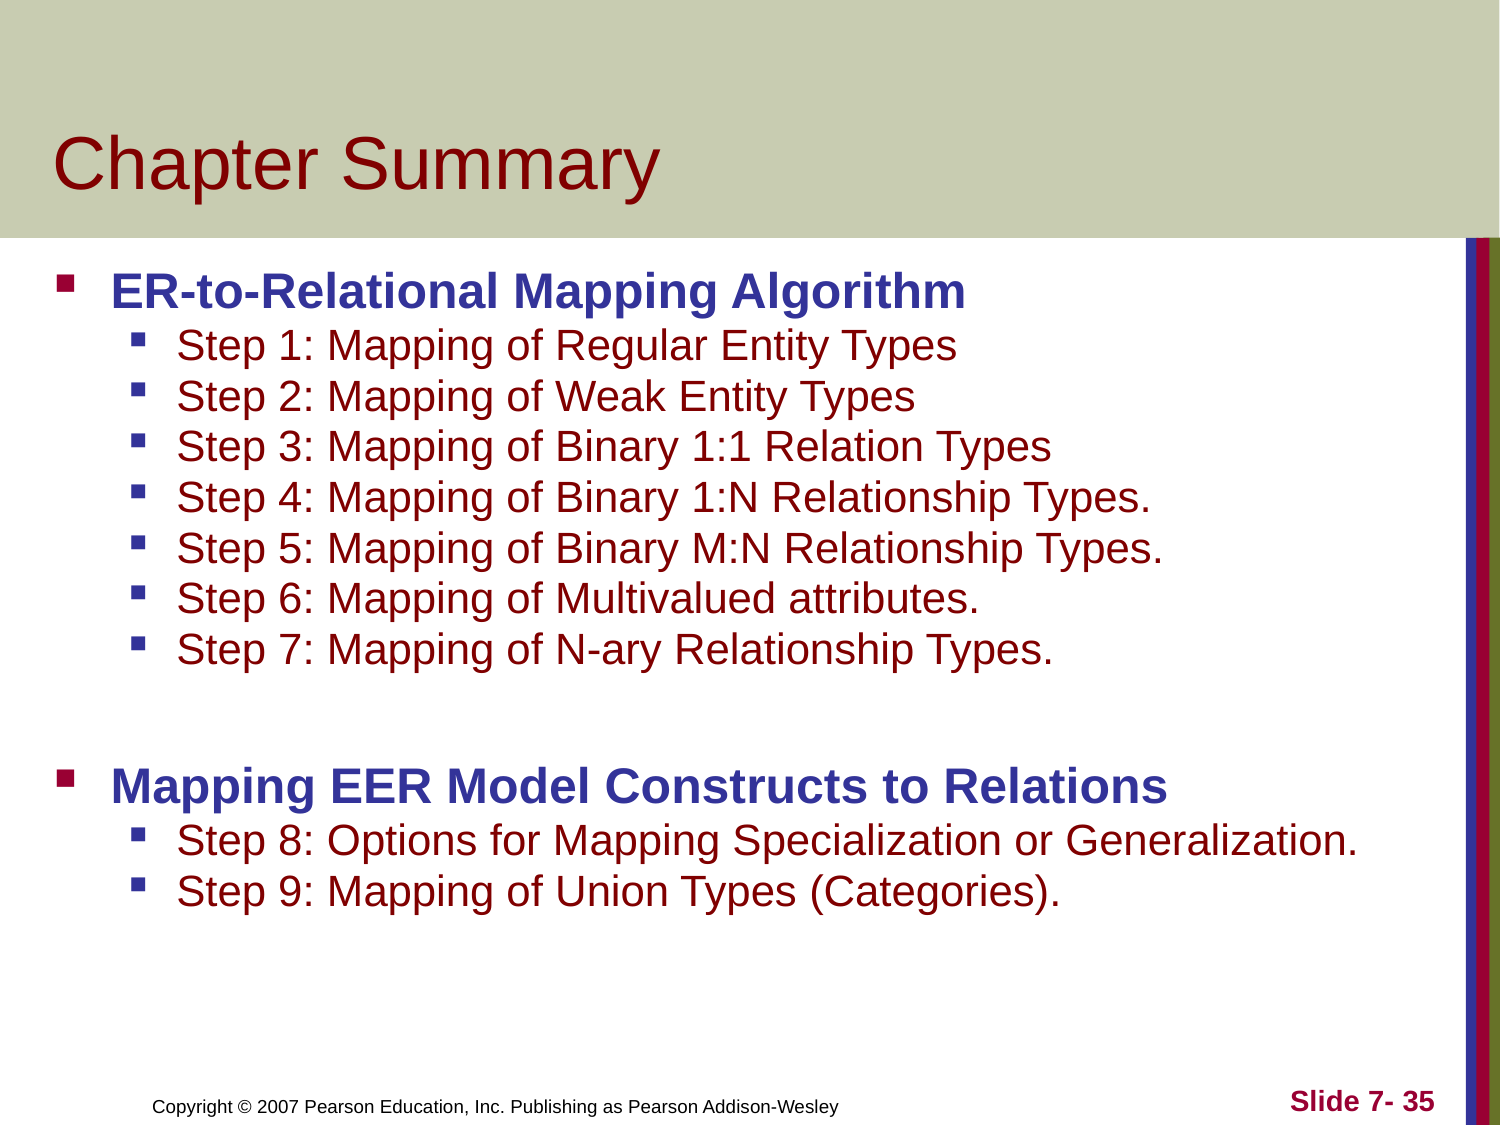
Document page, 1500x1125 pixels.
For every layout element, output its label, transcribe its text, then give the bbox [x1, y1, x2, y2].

title Chapter Summary [37, 49, 1317, 213]
list ER-to-Relational Mapping Algorithm Step 1: Mapping of Regular Entity Types Step 2: Mapping of Weak Entity Types Step 3: Mapping of Binary 1:1 Relation Types Step 4: Mapping of Binary 1:N Relationship Types. Step 5: Mapping of Binary M:N Relationship Types. Step 6: Mapping of Multivalued attributes. Step 7: Mapping of N-ary Relationship Types. Mapping EER Model Constructs to Relations Step 8: Options for Mapping Specialization or Generalization. Step 9: Mapping of Union Types (Categories). [39, 262, 1400, 1013]
slide_number Slide 7- 35 [1137, 1050, 1450, 1125]
